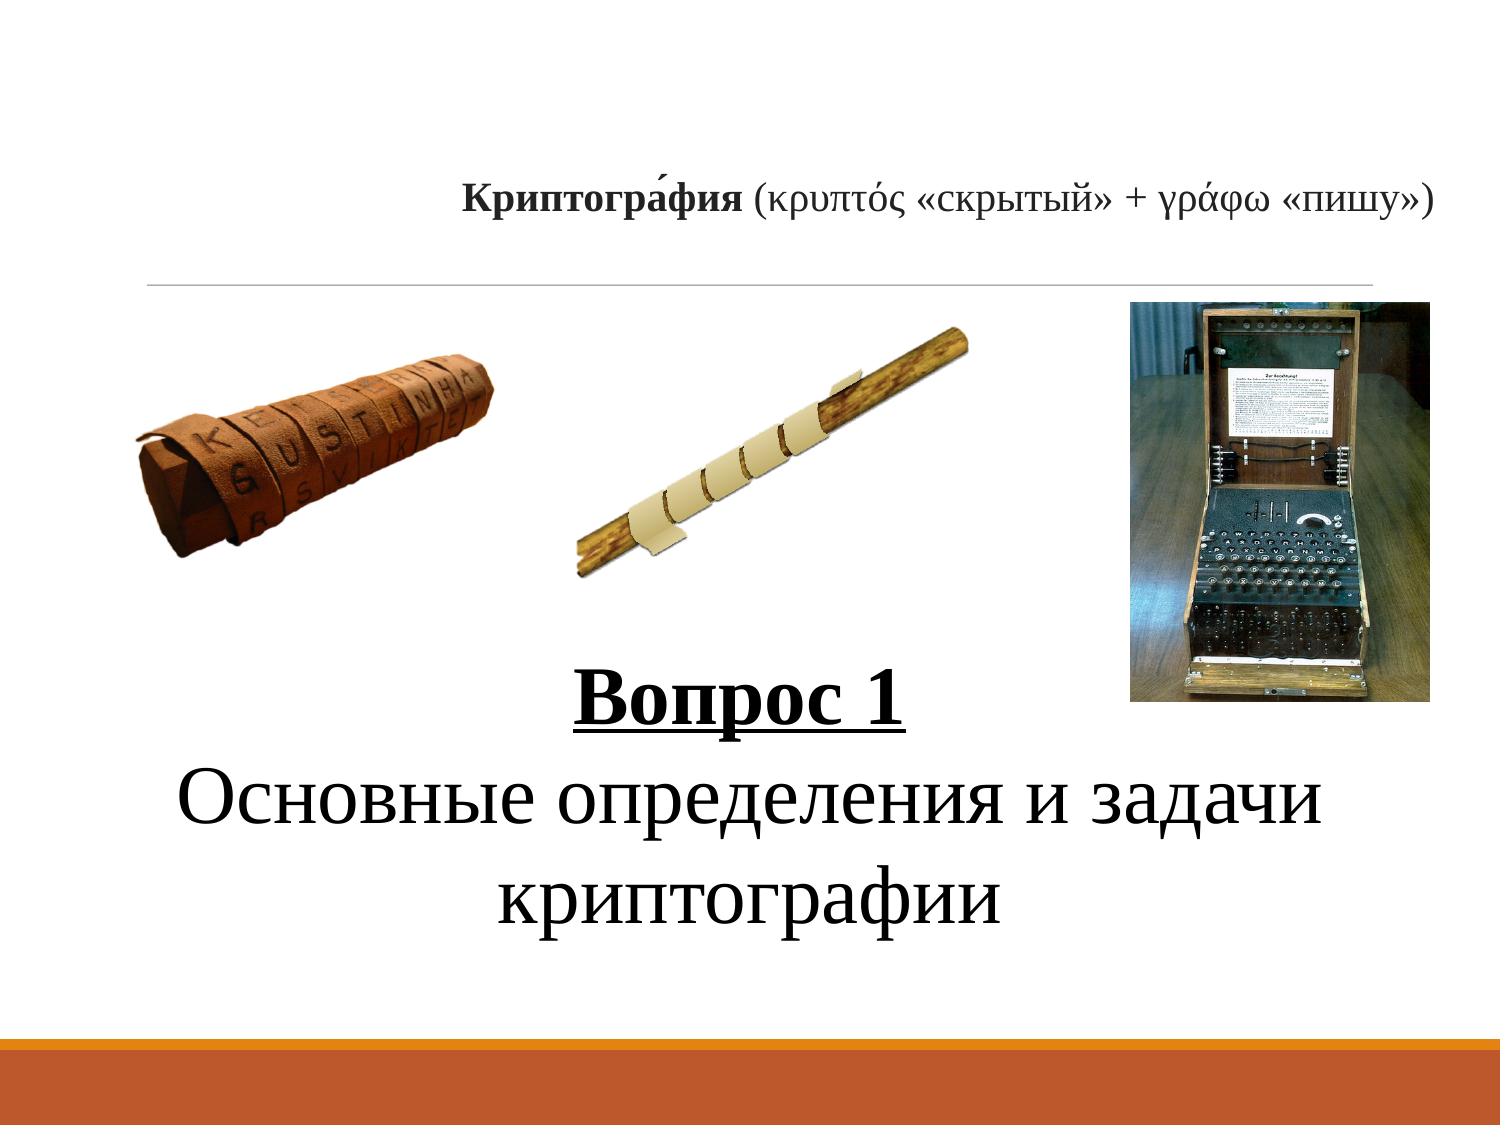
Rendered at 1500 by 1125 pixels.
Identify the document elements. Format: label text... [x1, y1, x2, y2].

text_box Криптогра́фия (κρυπτός «скрытый» + γράφω «пишу») [432, 162, 1450, 228]
text_box Вопрос 1 Основные определения и задачи криптографии [147, 633, 1353, 949]
picture [133, 351, 496, 559]
picture [1130, 302, 1430, 702]
picture [528, 260, 1018, 628]
